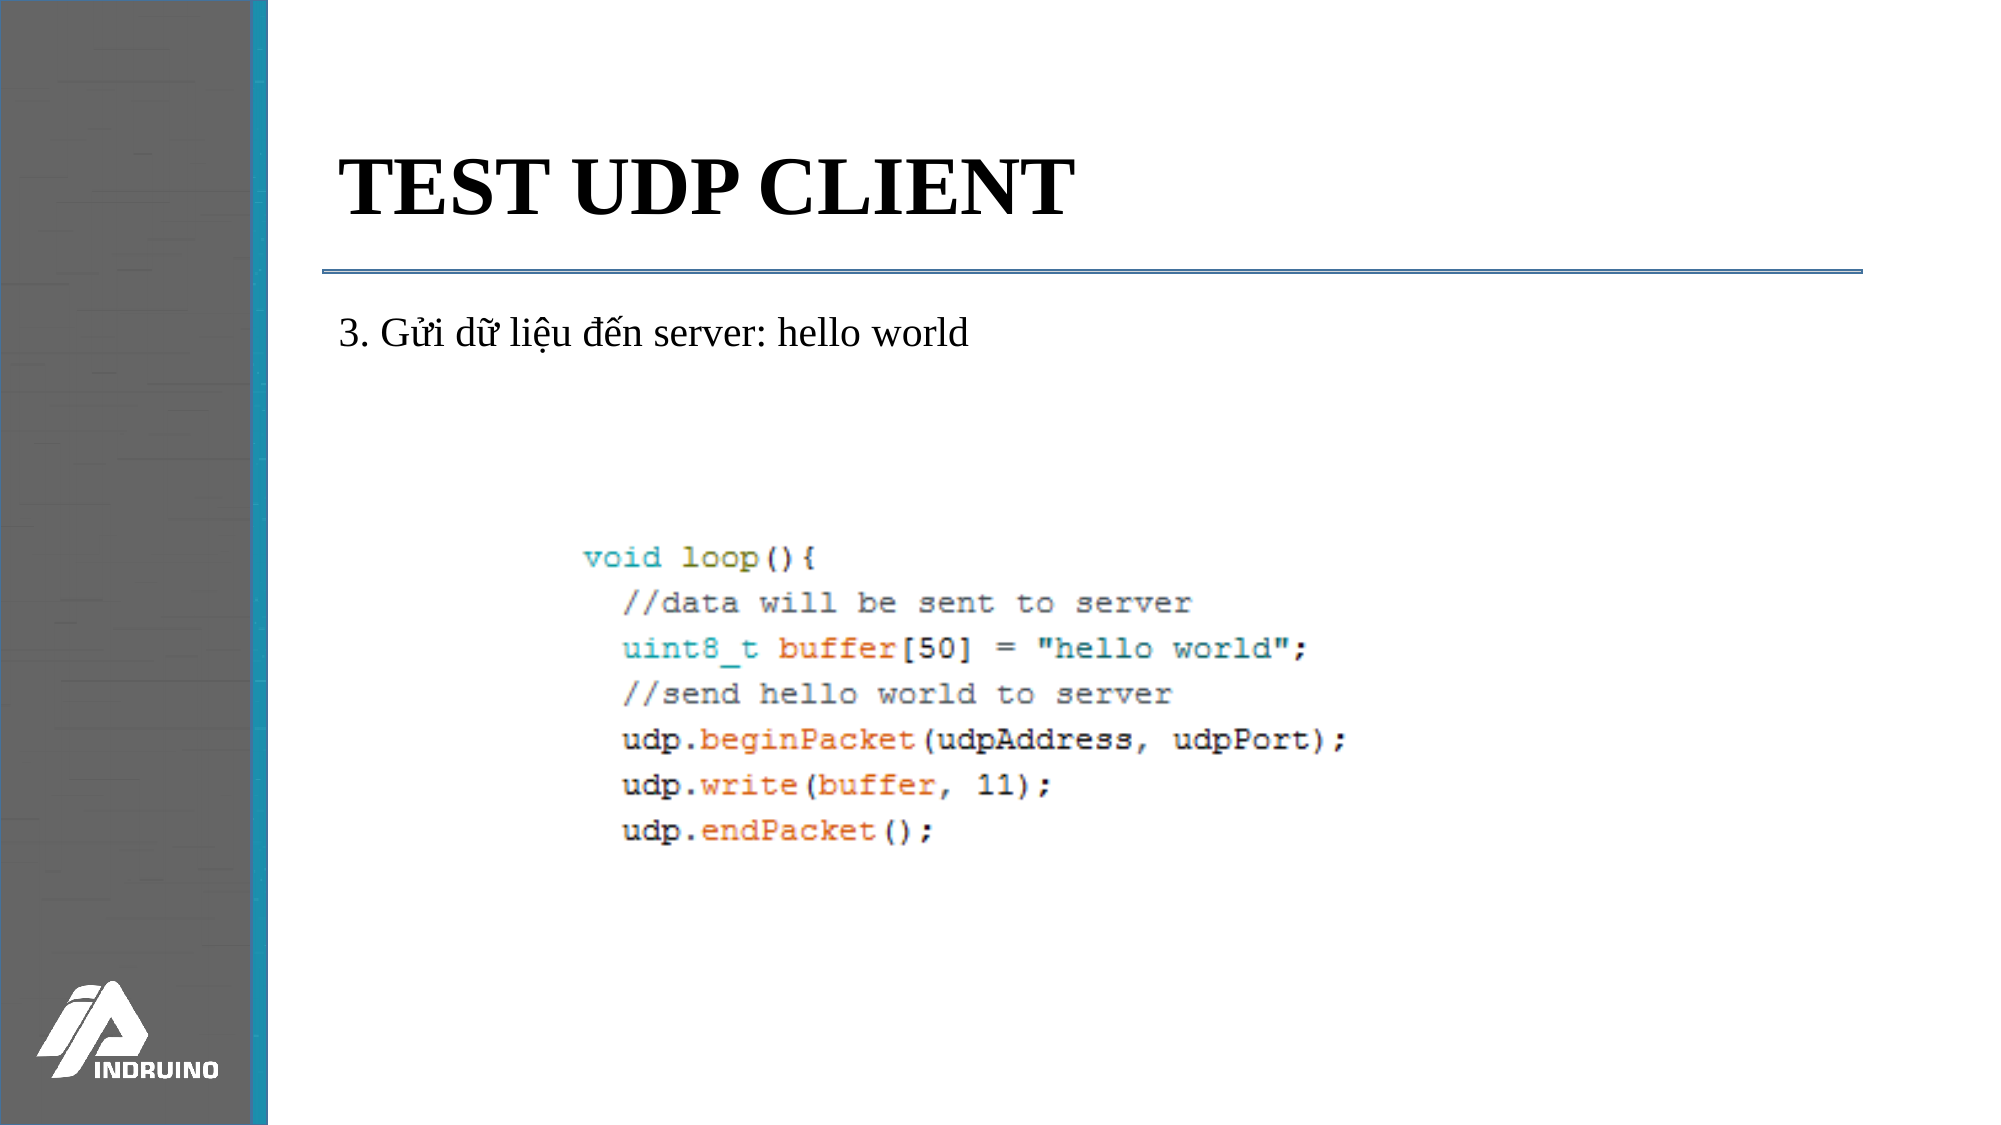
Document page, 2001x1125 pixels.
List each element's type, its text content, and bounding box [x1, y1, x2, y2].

title TEST UDP CLIENT [323, 144, 1863, 232]
picture [576, 517, 1705, 861]
picture [253, 1, 266, 1124]
list 3. Gửi dữ liệu đến server: hello world [323, 303, 1863, 1076]
picture [1, 1, 250, 1124]
